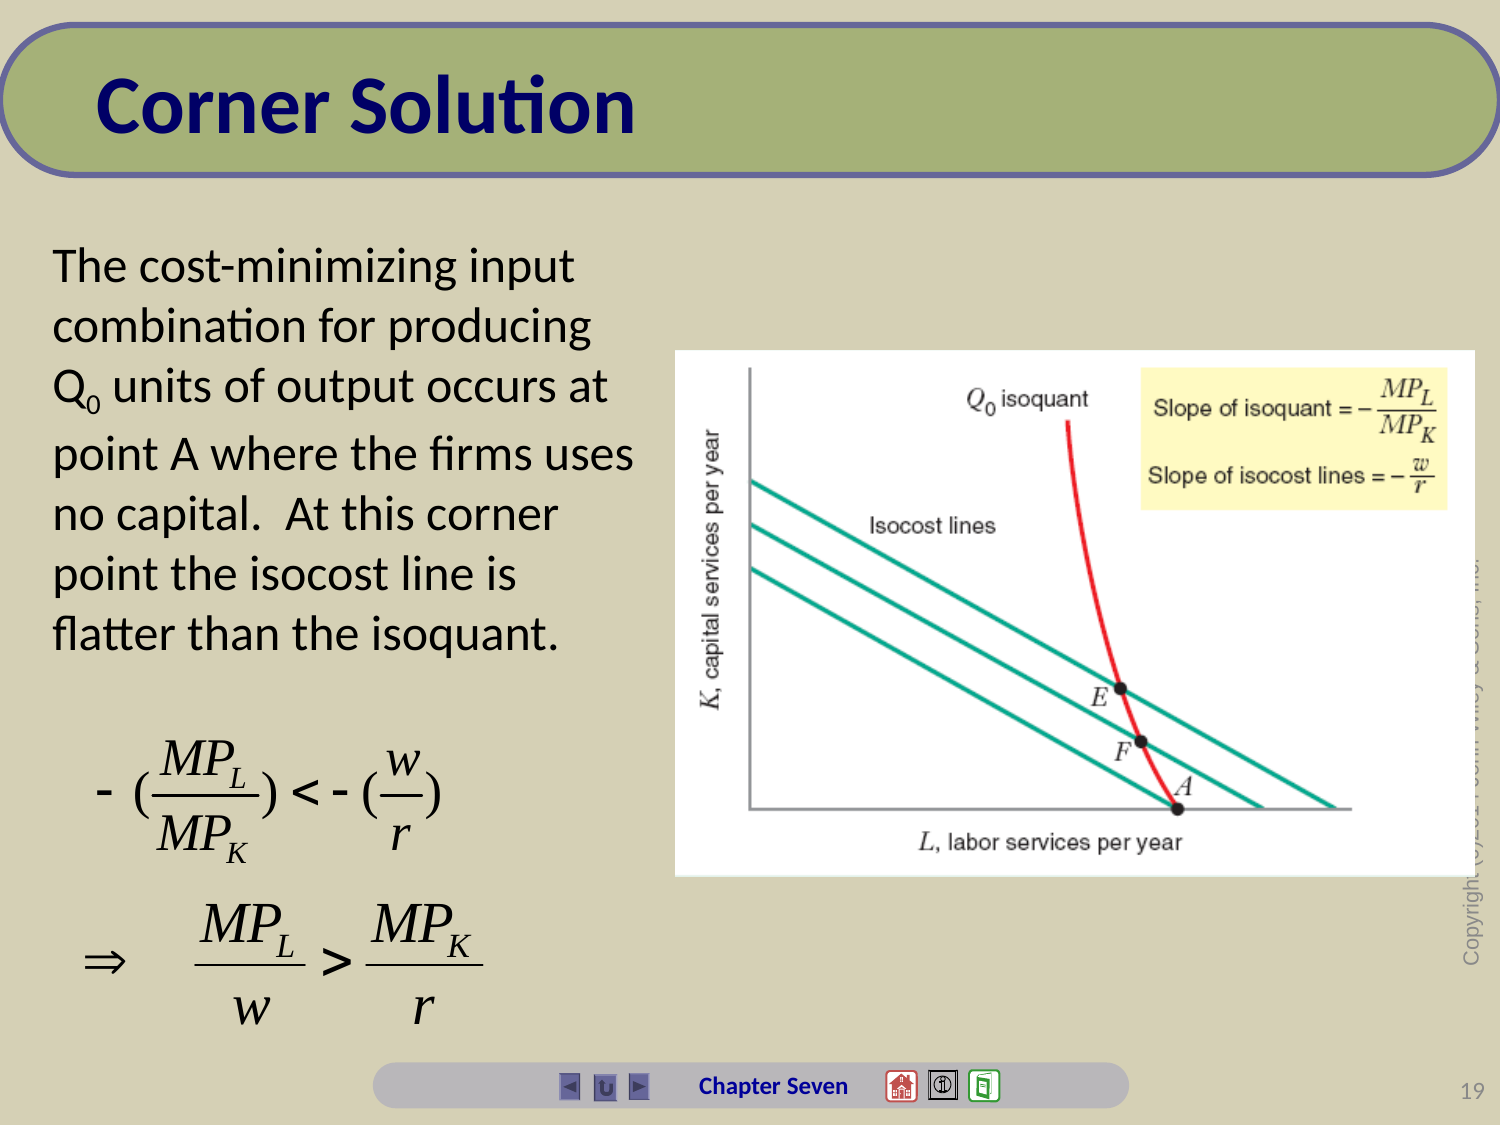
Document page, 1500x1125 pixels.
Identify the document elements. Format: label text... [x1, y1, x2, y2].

picture [557, 1072, 581, 1101]
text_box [885, 1069, 919, 1103]
text_box [372, 1062, 1130, 1109]
text_box Chapter Seven [684, 1062, 864, 1108]
picture [928, 1069, 958, 1101]
picture [674, 349, 1476, 877]
text_box Corner Solution [0, 24, 1500, 175]
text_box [87, 724, 450, 876]
picture [592, 1073, 618, 1103]
slide_number 19 [1149, 1059, 1500, 1119]
picture [628, 1072, 652, 1102]
footer Copyright (c)2014 John Wiley & Sons, Inc. [1440, 525, 1500, 1000]
text_box The cost-minimizing input combination for producing Q0 units of output occurs at point A where the firms uses no capital. At this corner point the isocost line is flatter than the isoquant. [37, 224, 650, 668]
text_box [74, 887, 496, 1038]
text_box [967, 1068, 1001, 1103]
